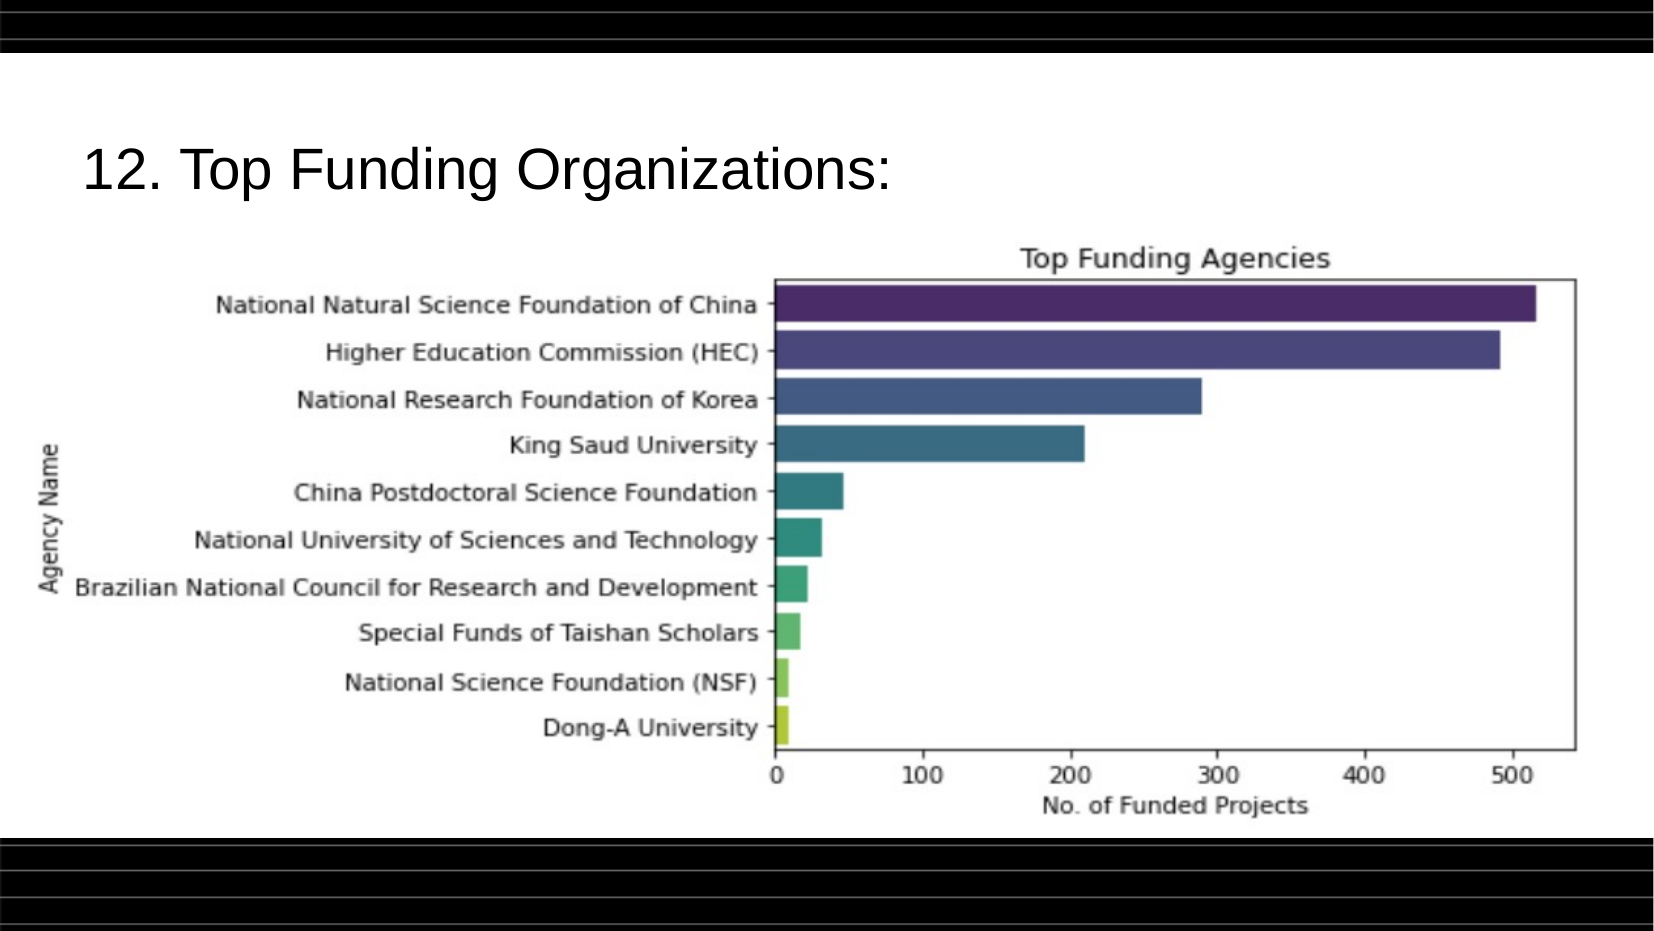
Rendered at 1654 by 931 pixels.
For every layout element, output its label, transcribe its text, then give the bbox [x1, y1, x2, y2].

picture [0, 230, 1654, 931]
title 12. Top Funding Organizations: [82, 92, 1571, 230]
picture [0, 0, 1654, 53]
